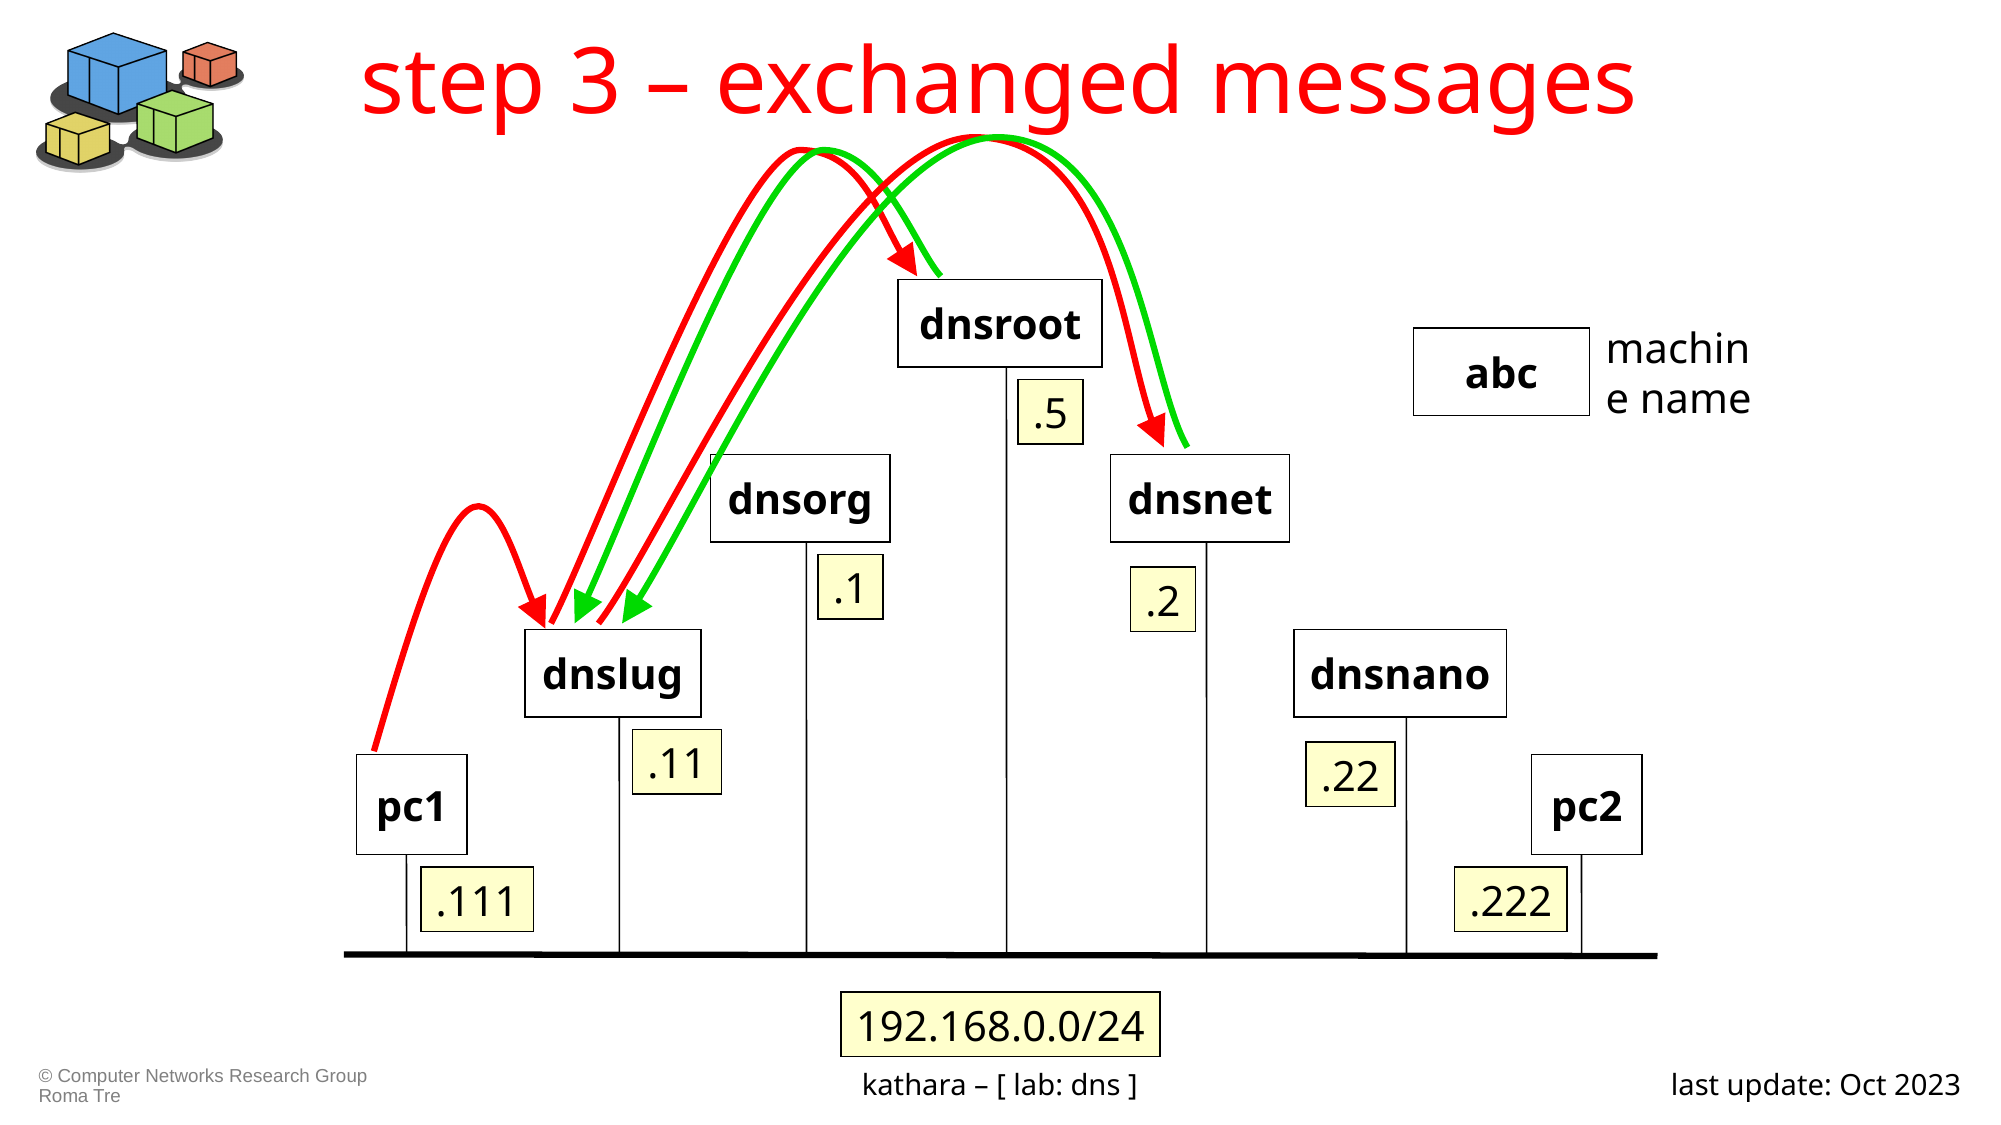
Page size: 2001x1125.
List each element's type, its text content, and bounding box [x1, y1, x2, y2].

text_box [598, 137, 986, 624]
text_box [373, 506, 546, 752]
text_box pc2 [1531, 754, 1643, 855]
text_box .11 [632, 729, 722, 795]
text_box dnsnet [1110, 454, 1290, 542]
text_box 192.168.0.0/24 [841, 991, 1160, 1057]
text_box dnslug [524, 629, 701, 717]
picture [36, 32, 244, 173]
text_box [574, 149, 883, 624]
text_box .22 [1306, 741, 1395, 807]
text_box abc [1413, 328, 1590, 416]
text_box machine name [1590, 314, 1780, 430]
text_box pc1 [356, 754, 468, 855]
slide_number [1519, 1058, 1977, 1114]
text_box [622, 137, 1188, 624]
text_box [550, 149, 814, 624]
text_box .222 [1454, 866, 1568, 932]
text_box .111 [420, 866, 534, 932]
footer kathara – [ lab: dns ] [511, 1058, 1489, 1114]
text_box .1 [818, 554, 884, 620]
title step 3 – exchanged messages [268, 7, 1732, 147]
text_box .2 [1130, 566, 1196, 632]
text_box dnsnano [1293, 629, 1507, 717]
